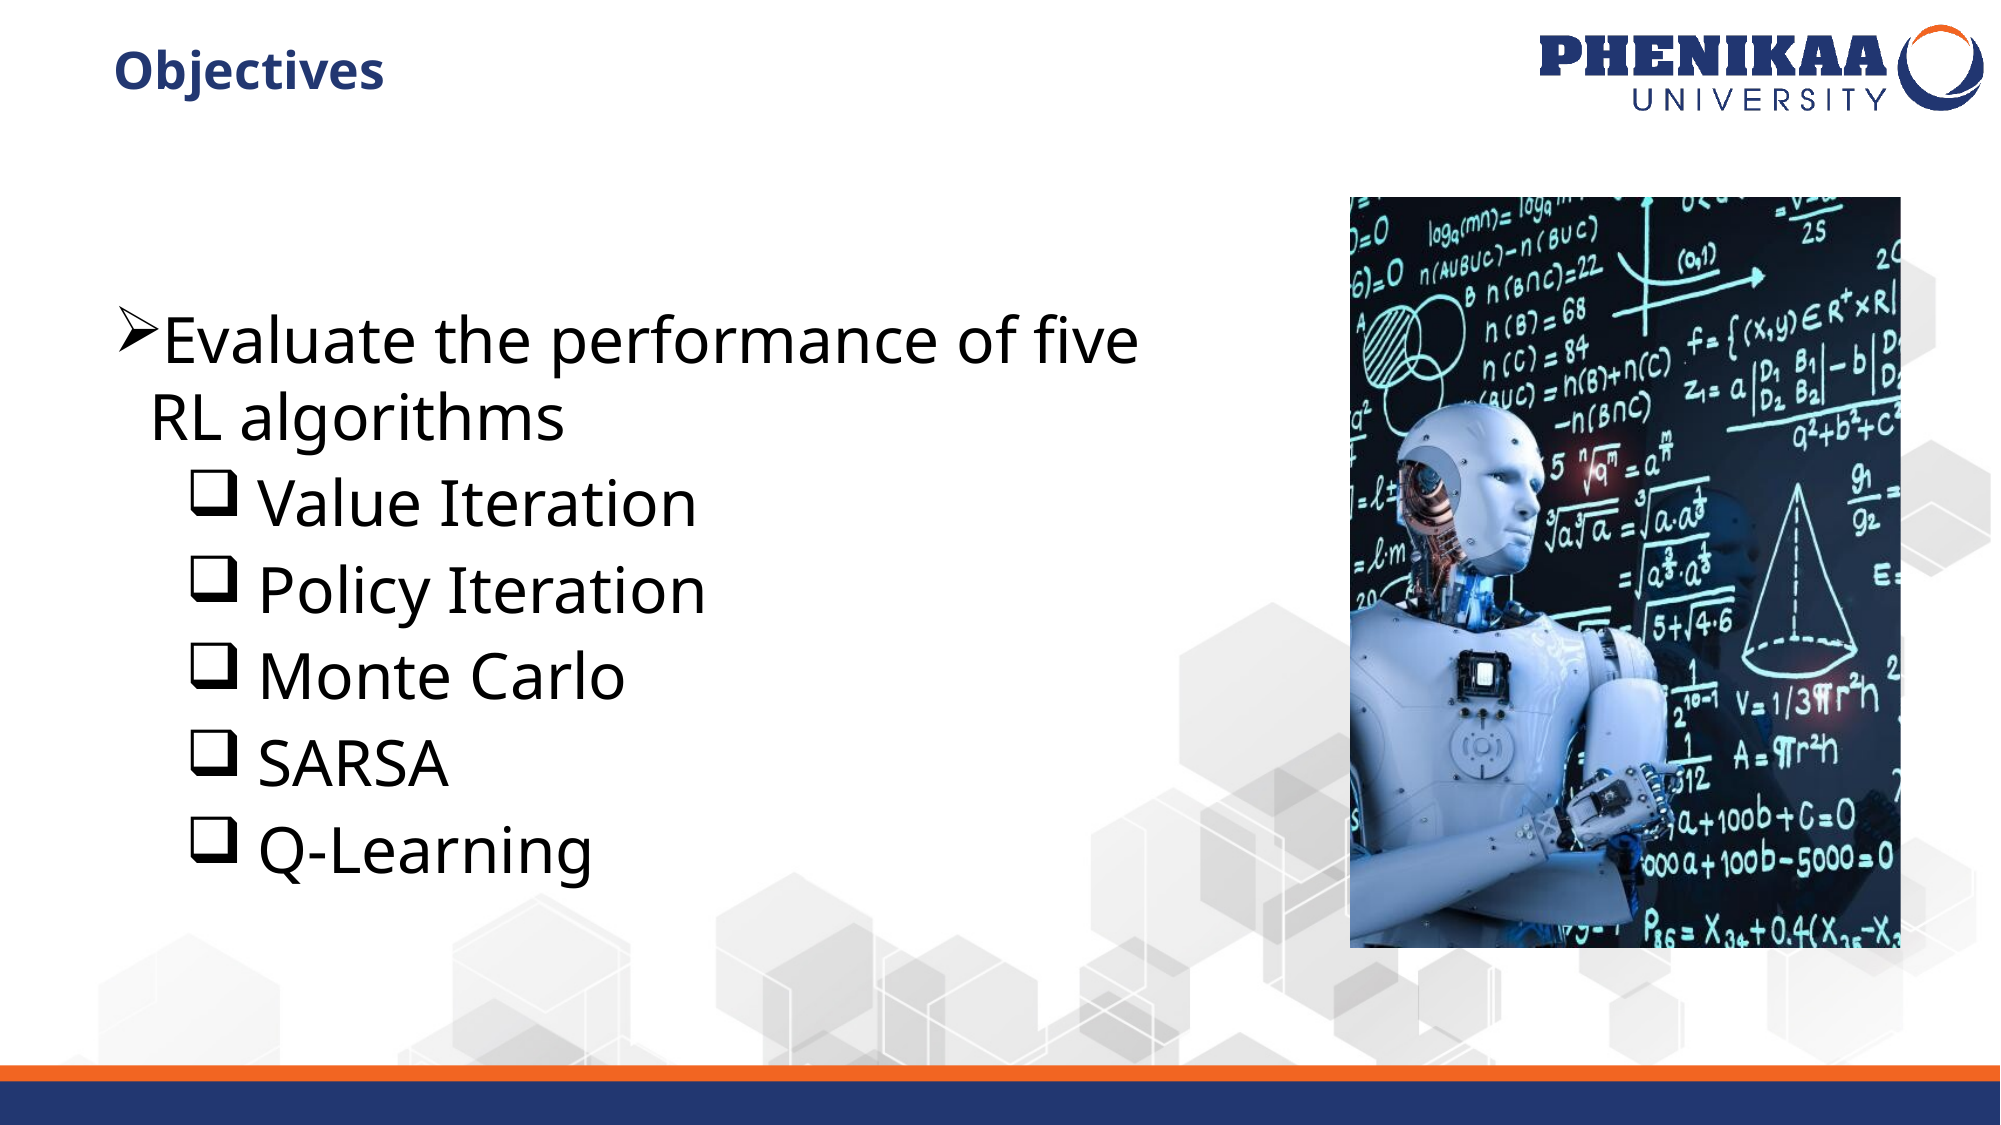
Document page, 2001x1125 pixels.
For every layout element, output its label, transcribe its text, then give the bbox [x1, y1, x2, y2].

list Evaluate the performance of five RL algorithms Value Iteration Policy Iteration Monte Carlo SARSA Q-Learning [98, 291, 1236, 900]
picture [0, 0, 2000, 1065]
title Objectives [98, 37, 1376, 128]
